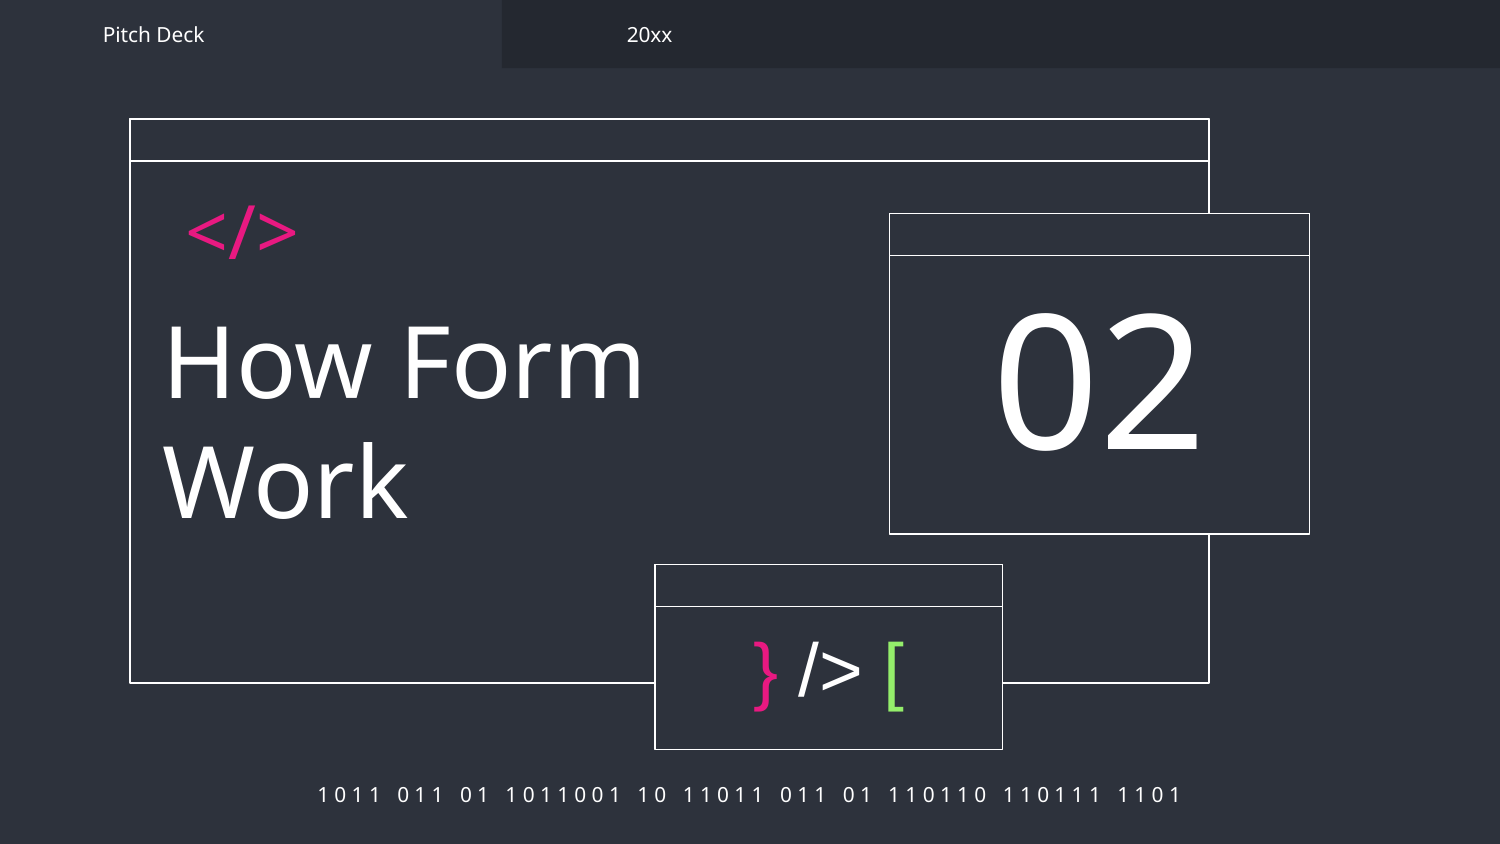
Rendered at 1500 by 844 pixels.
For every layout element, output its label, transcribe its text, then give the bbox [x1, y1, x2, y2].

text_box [129, 118, 1210, 684]
text_box 20xx [611, 19, 940, 49]
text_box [654, 564, 1003, 750]
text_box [889, 213, 1310, 535]
text_box Pitch Deck [87, 19, 416, 49]
